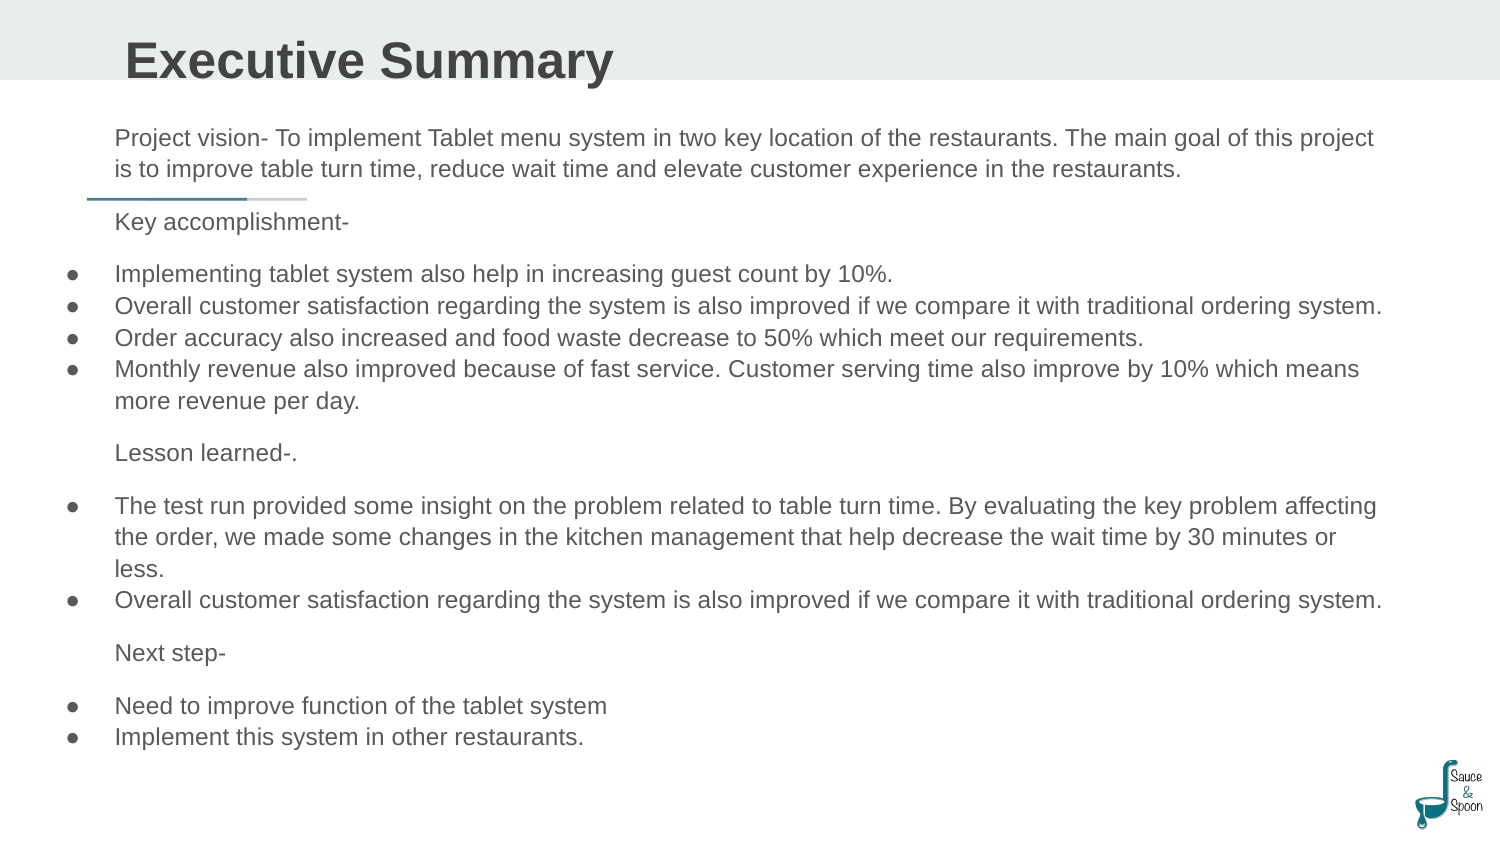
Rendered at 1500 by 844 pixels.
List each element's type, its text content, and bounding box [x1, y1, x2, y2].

title Executive Summary [109, 16, 1371, 104]
picture [1402, 746, 1500, 844]
list Project vision- To implement Tablet menu system in two key location of the restaurants. The main goal of this project is to improve table turn time, reduce wait time and elevate customer experience in the restaurants. Key accomplishment- Implementing tablet system also help in increasing guest count by 10%. Overall customer satisfaction regarding the system is also improved if we compare it with traditional ordering system. Order accuracy also increased and food waste decrease to 50% which meet our requirements. Monthly revenue also improved because of fast service. Customer serving time also improve by 10% which means more revenue per day. Lesson learned-. The test run provided some insight on the problem related to table turn time. By evaluating the key problem affecting the order, we made some changes in the kitchen management that help decrease the wait time by 30 minutes or less. Overall customer satisfaction regarding the system is also improved if we compare it with traditional ordering system. Next step- Need to improve function of the tablet system Implement this system in other restaurants. [25, 104, 1404, 824]
